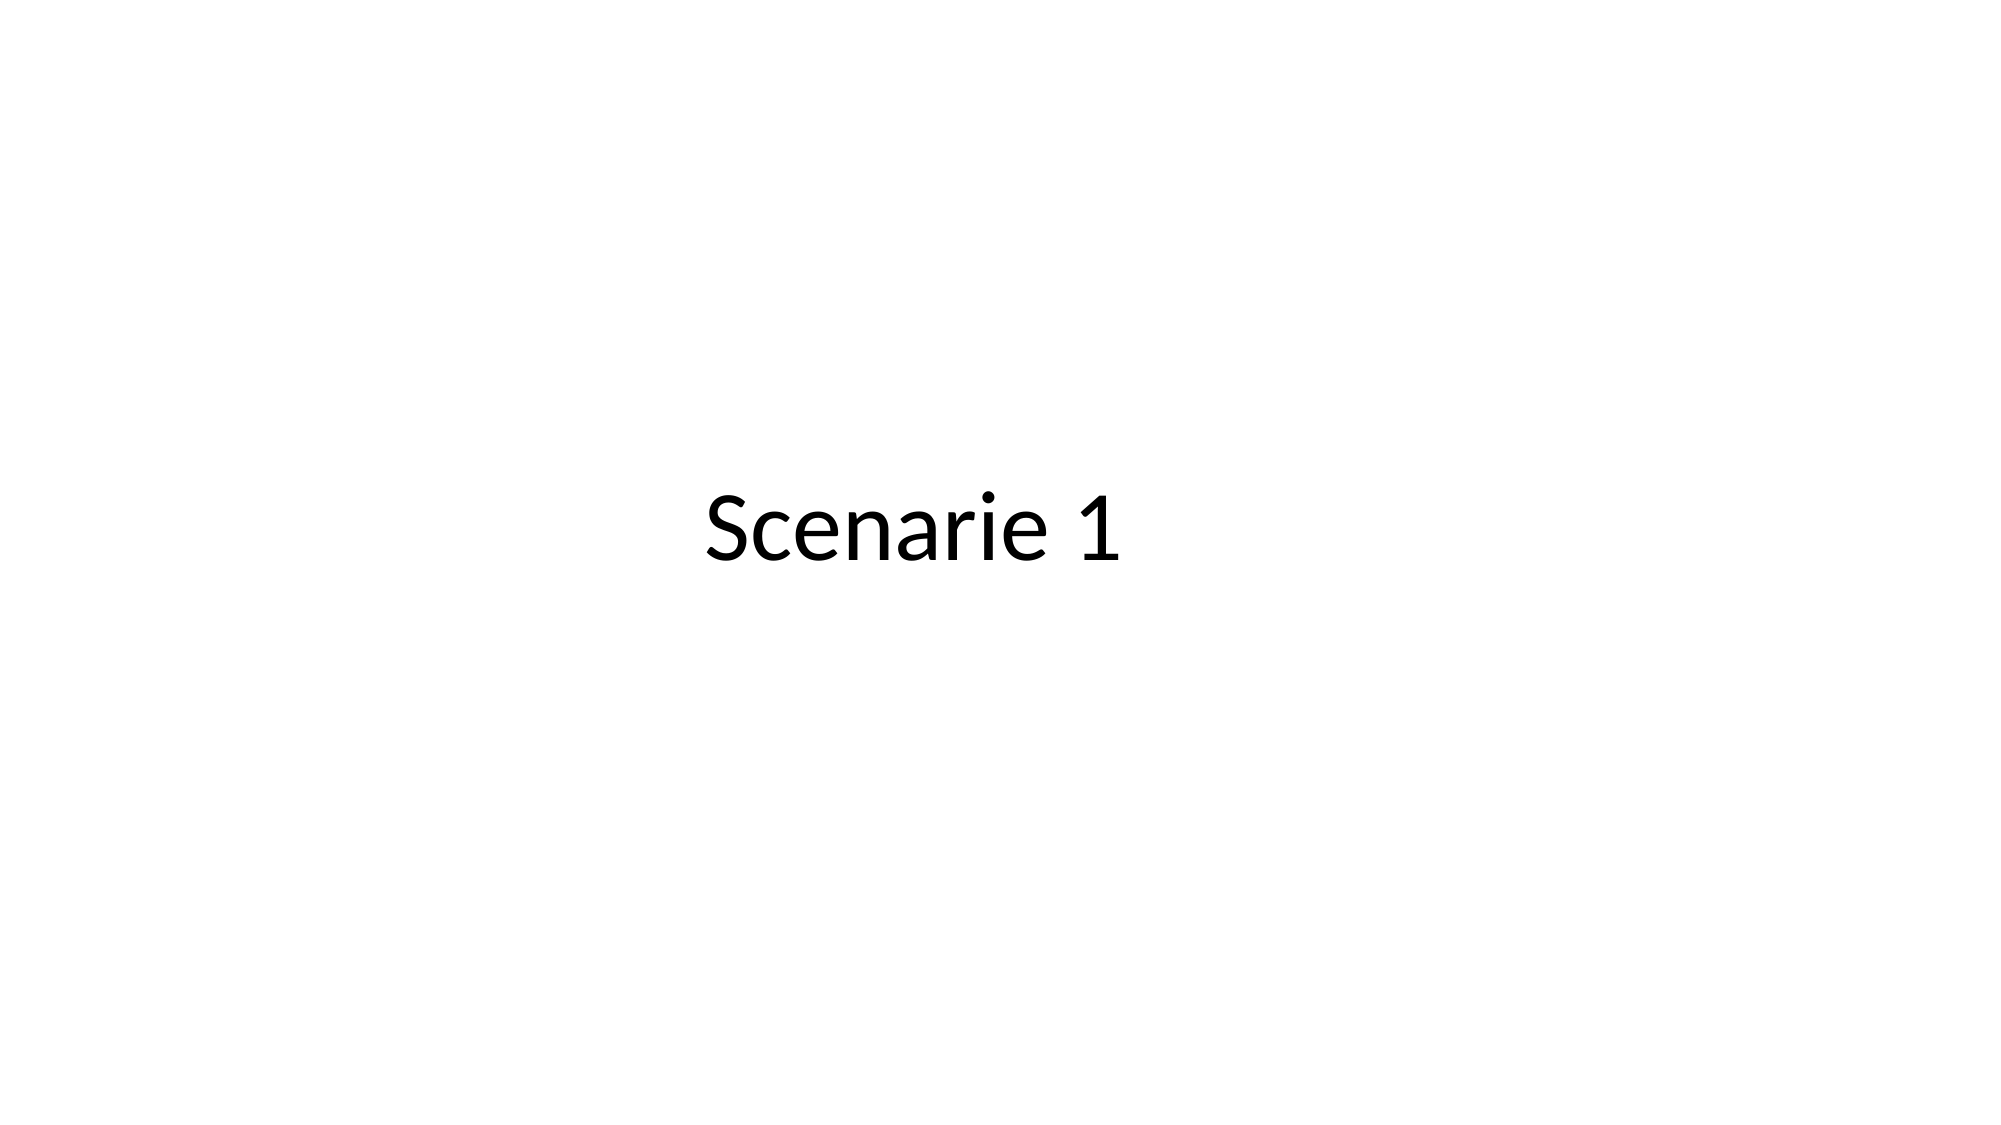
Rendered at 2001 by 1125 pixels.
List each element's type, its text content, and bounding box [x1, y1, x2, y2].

text_box Scenarie 1 [588, 452, 1240, 588]
